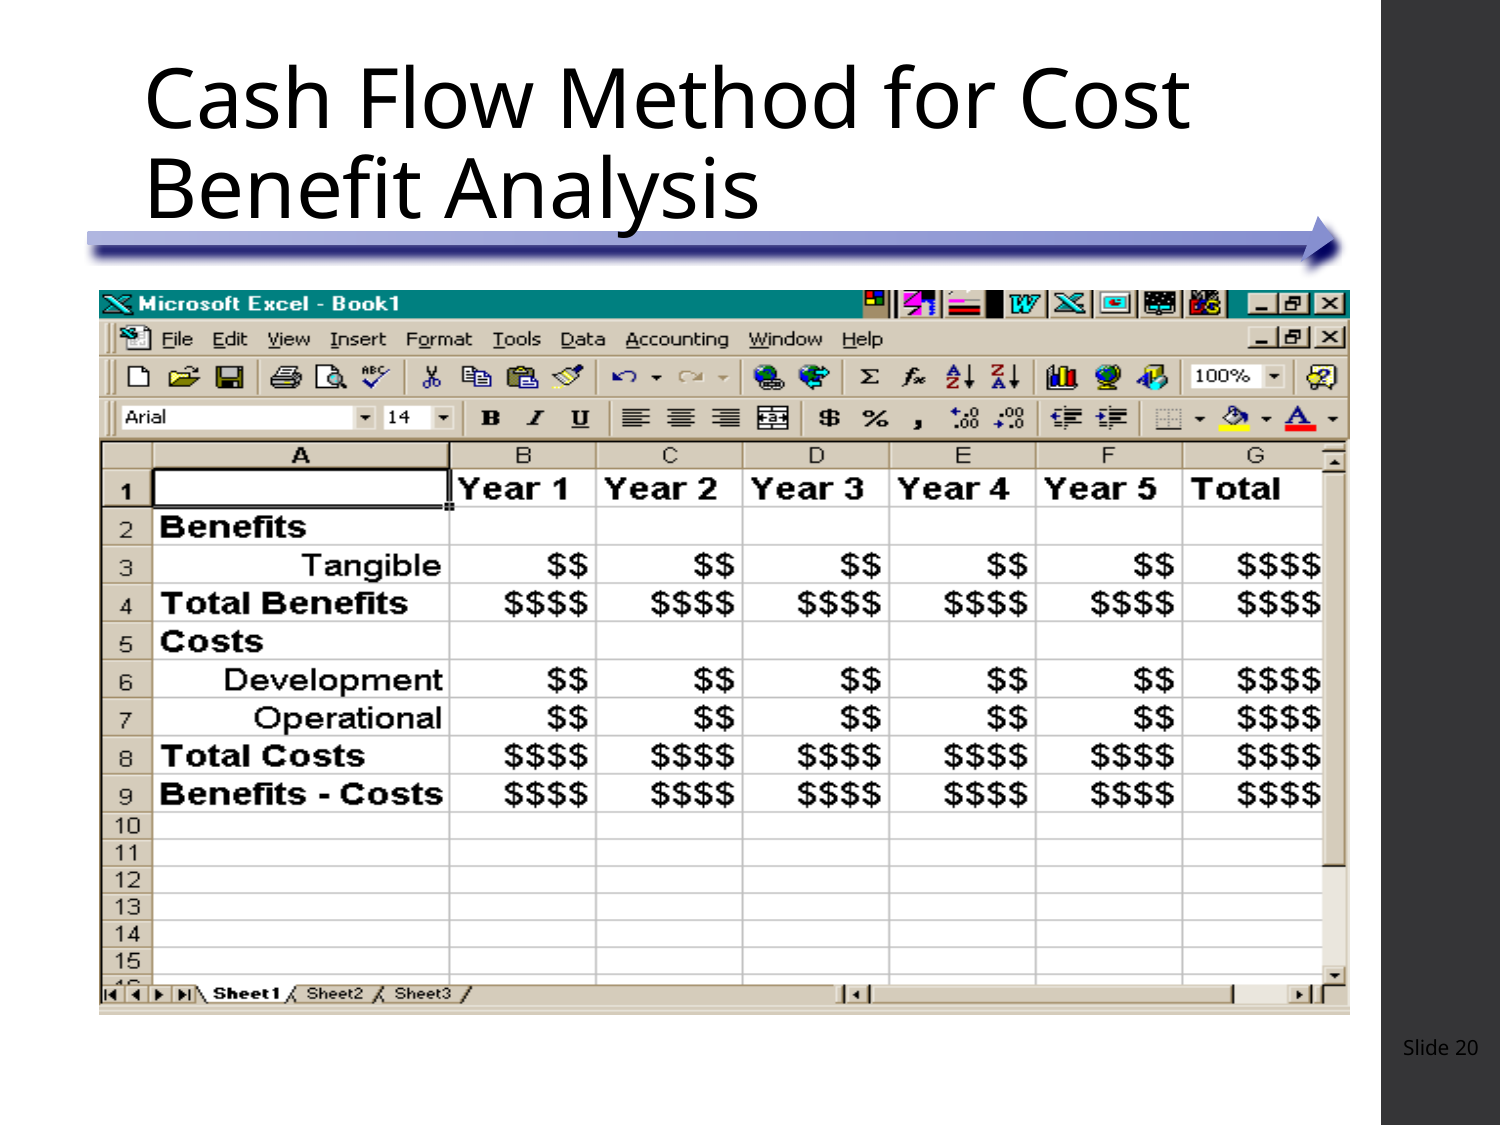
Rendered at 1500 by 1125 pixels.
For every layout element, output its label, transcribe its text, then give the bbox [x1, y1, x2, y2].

picture [99, 289, 1351, 1016]
title Cash Flow Method for Cost Benefit Analysis [128, 37, 1322, 255]
text_box Slide ‹#› [1384, 1012, 1498, 1110]
